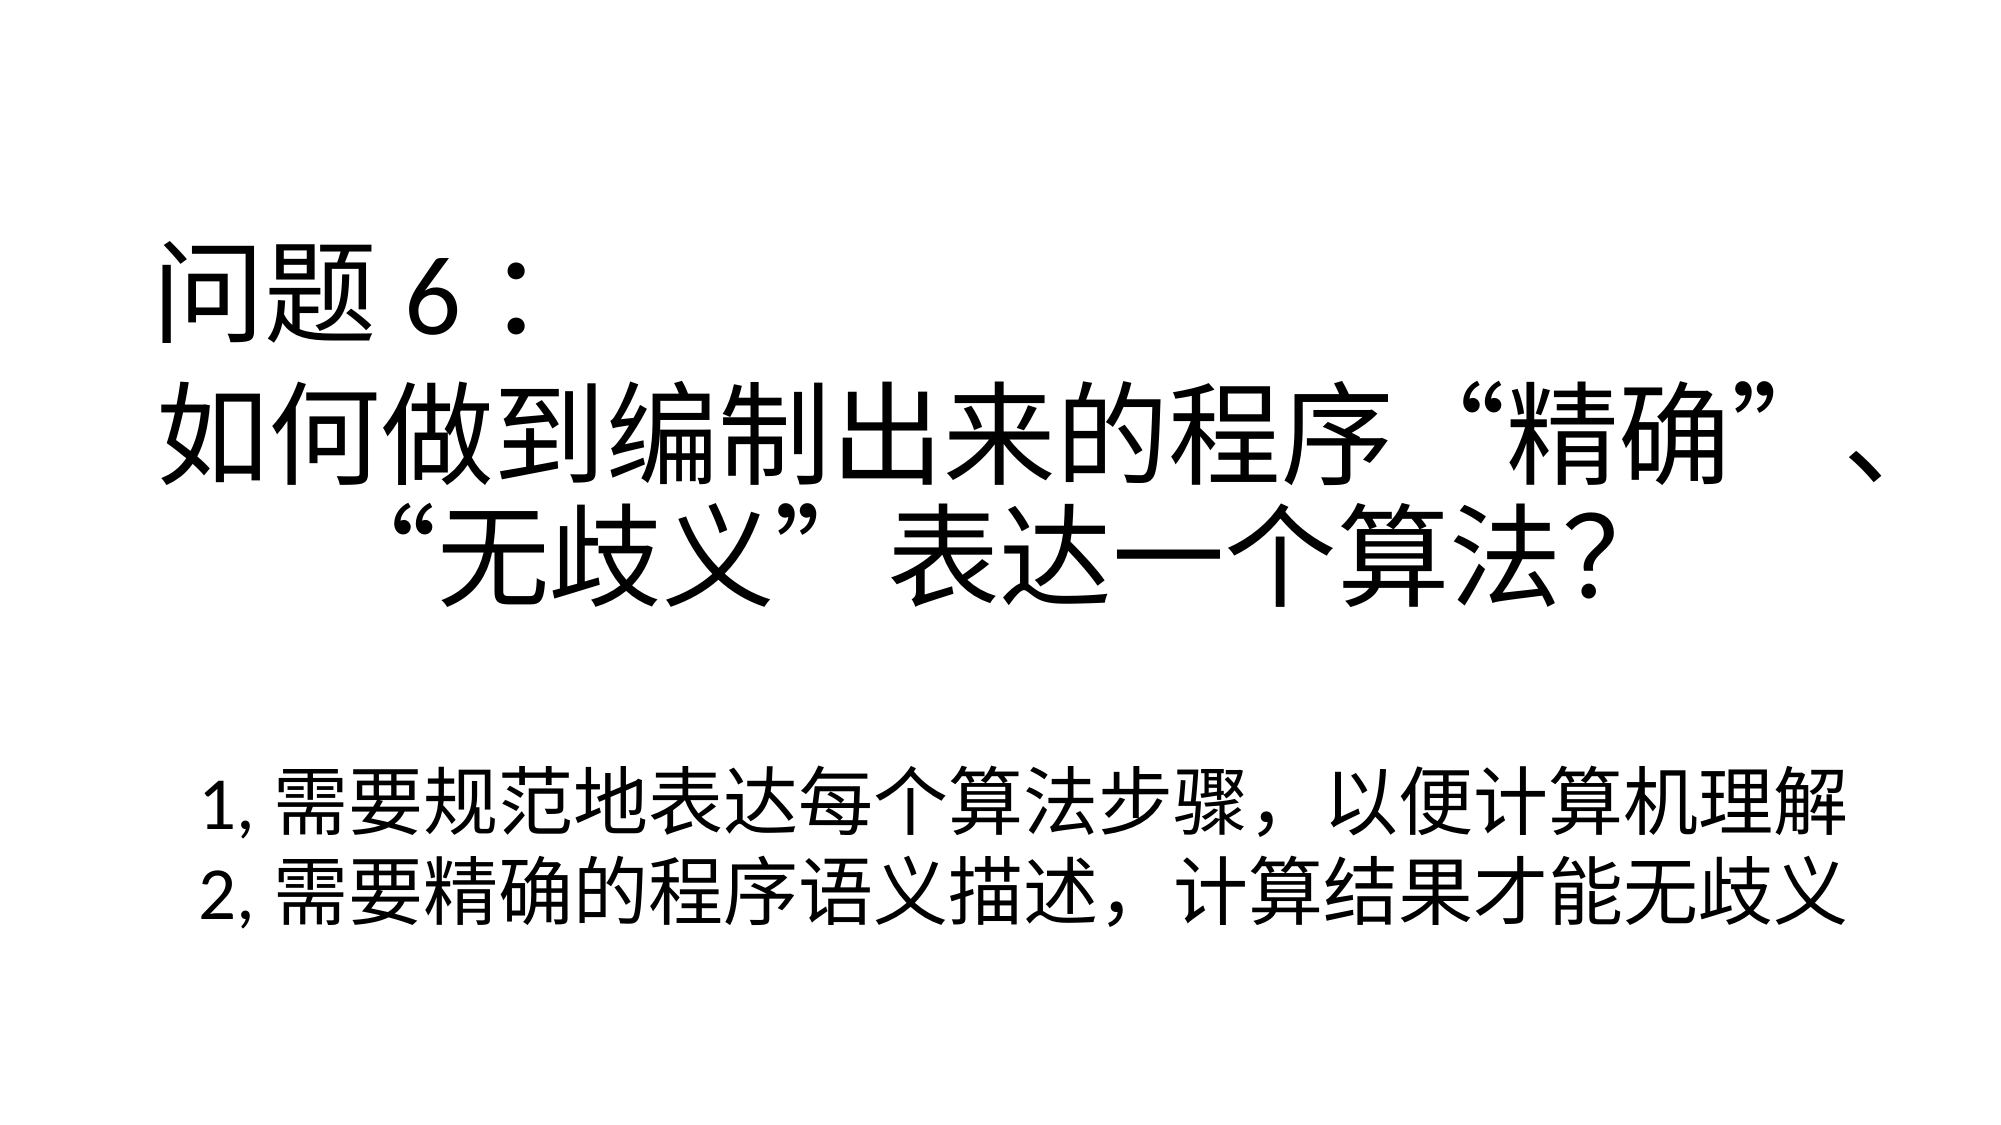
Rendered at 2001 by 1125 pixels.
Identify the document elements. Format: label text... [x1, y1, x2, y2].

list 问题6： 如何做到编制出来的程序“精确”、“无歧义”表达一个算法？ [137, 229, 1863, 944]
text_box 1,需要规范地表达每个算法步骤，以便计算机理解 2,需要精确的程序语义描述，计算结果才能无歧义 [183, 746, 1864, 942]
